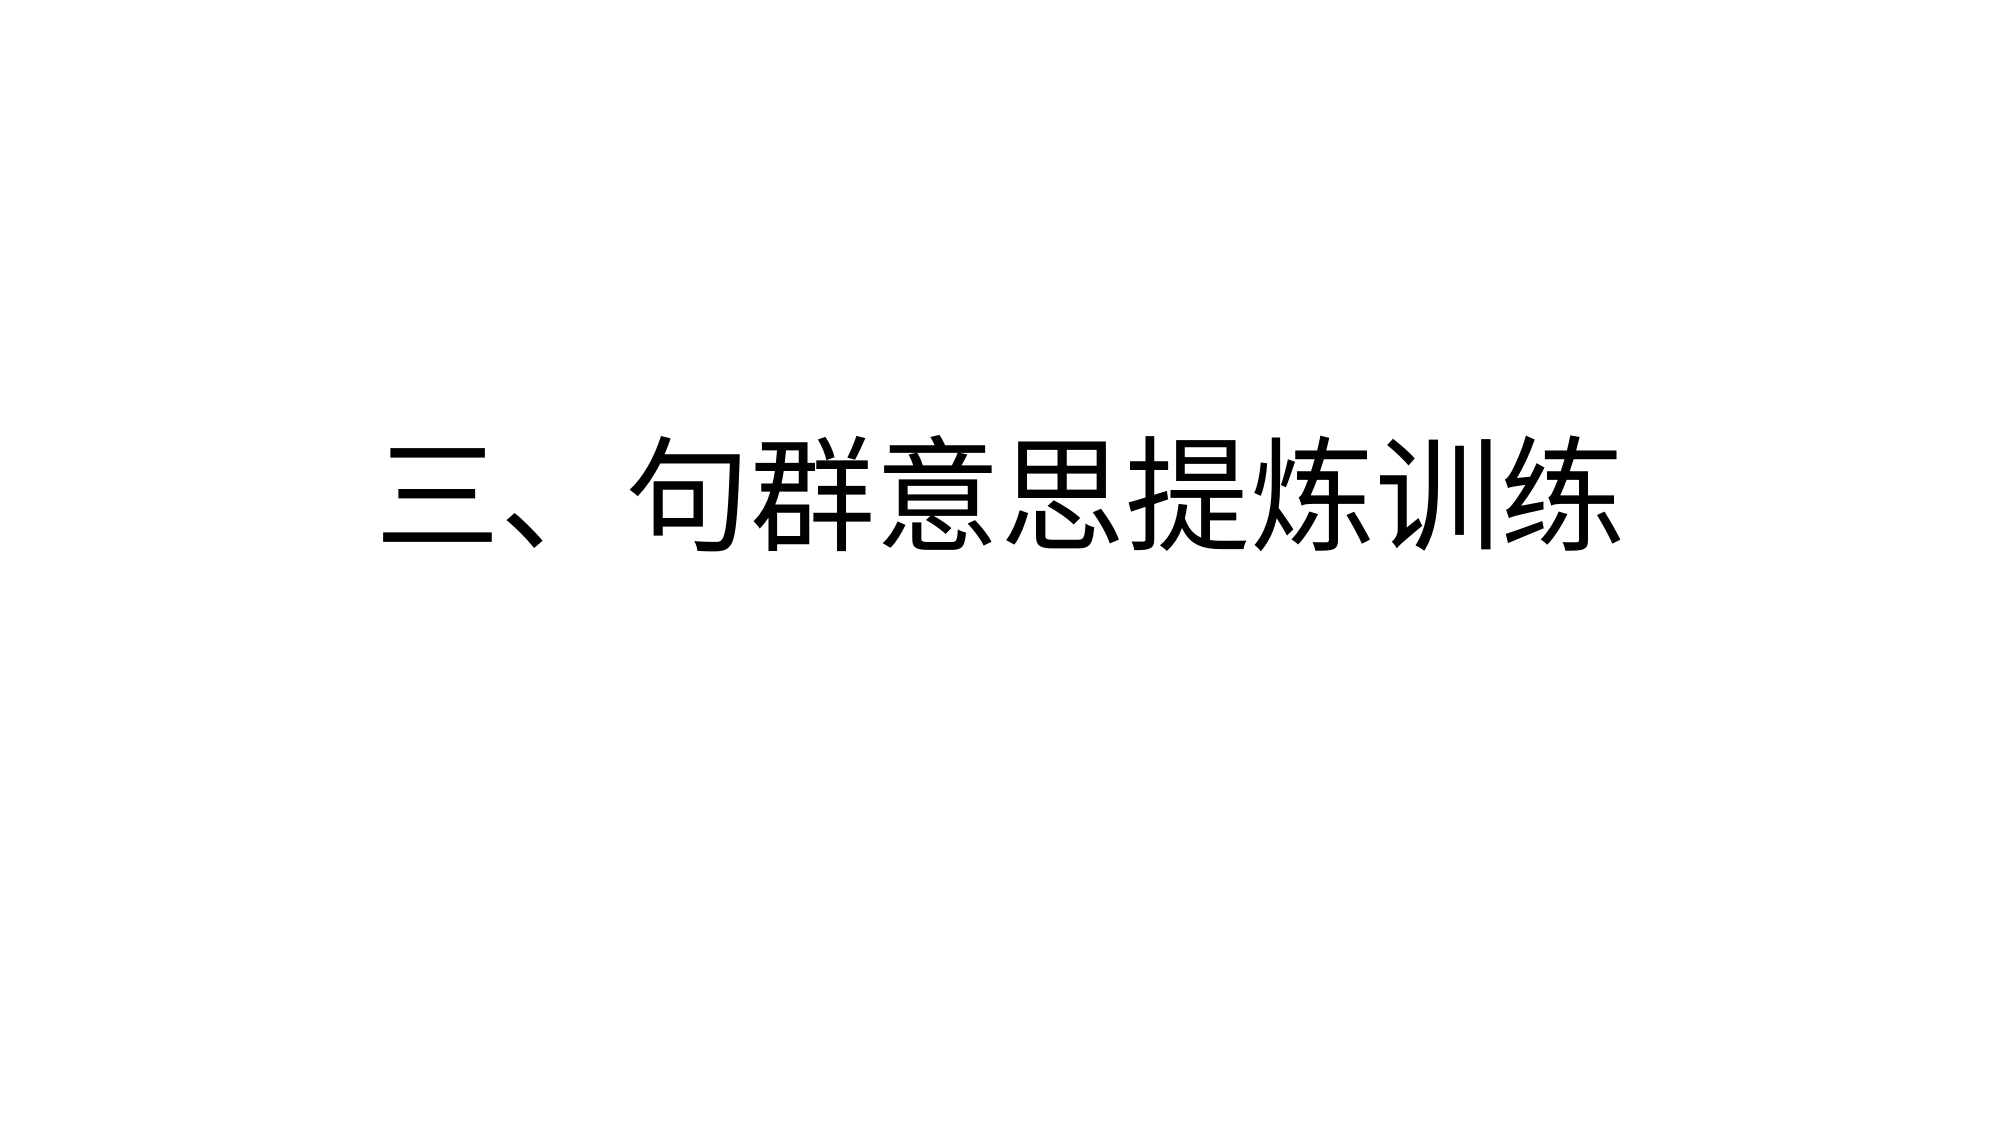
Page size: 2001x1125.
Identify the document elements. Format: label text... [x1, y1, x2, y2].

title 三、句群意思提炼训练 [249, 184, 1750, 576]
